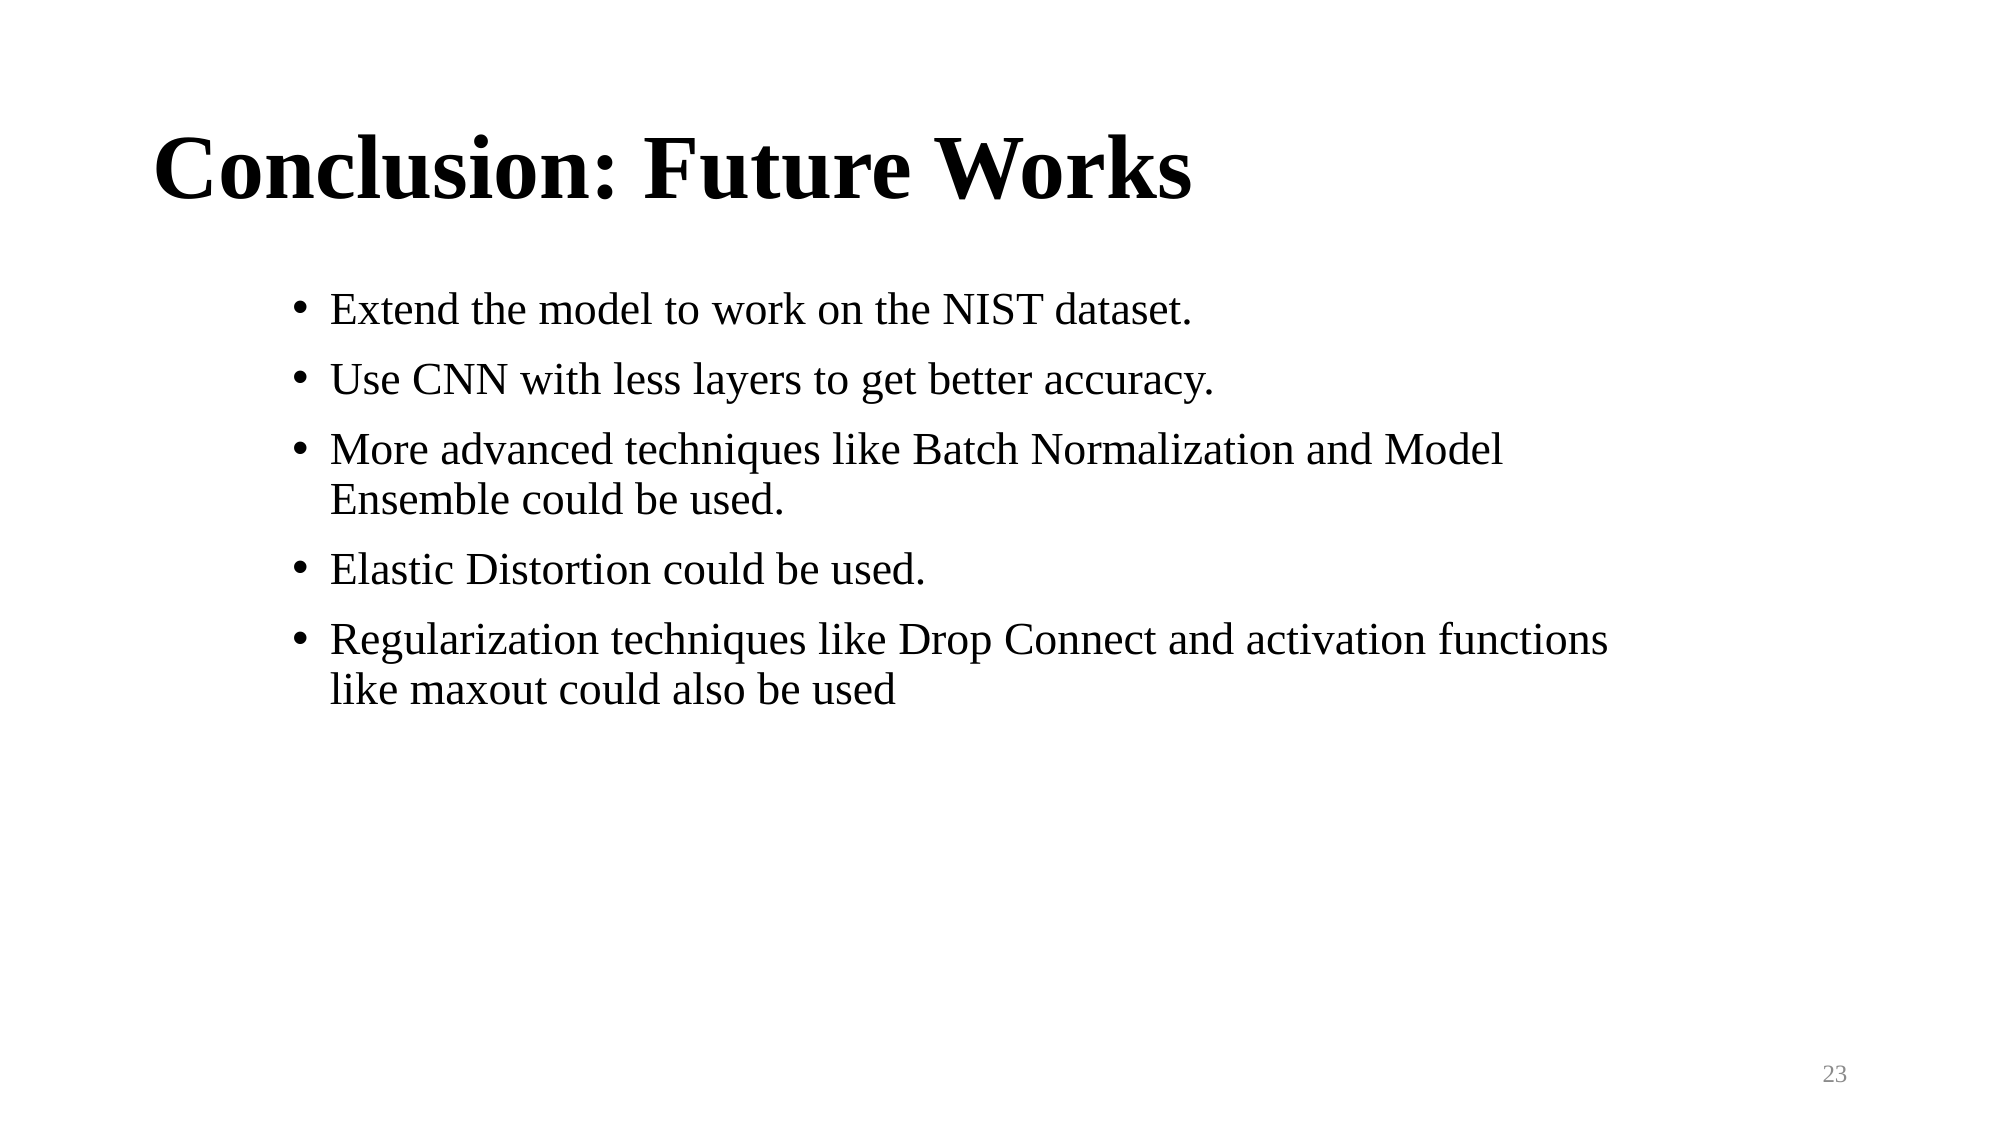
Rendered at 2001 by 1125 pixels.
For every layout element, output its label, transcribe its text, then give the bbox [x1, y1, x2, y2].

slide_number 23 [1412, 1042, 1863, 1103]
list Extend the model to work on the NIST dataset. Use CNN with less layers to get better accuracy. More advanced techniques like Batch Normalization and Model Ensemble could be used. Elastic Distortion could be used. Regularization techniques like Drop Connect and activation functions like maxout could also be used [277, 277, 1677, 915]
title Conclusion: Future Works [137, 59, 1863, 278]
